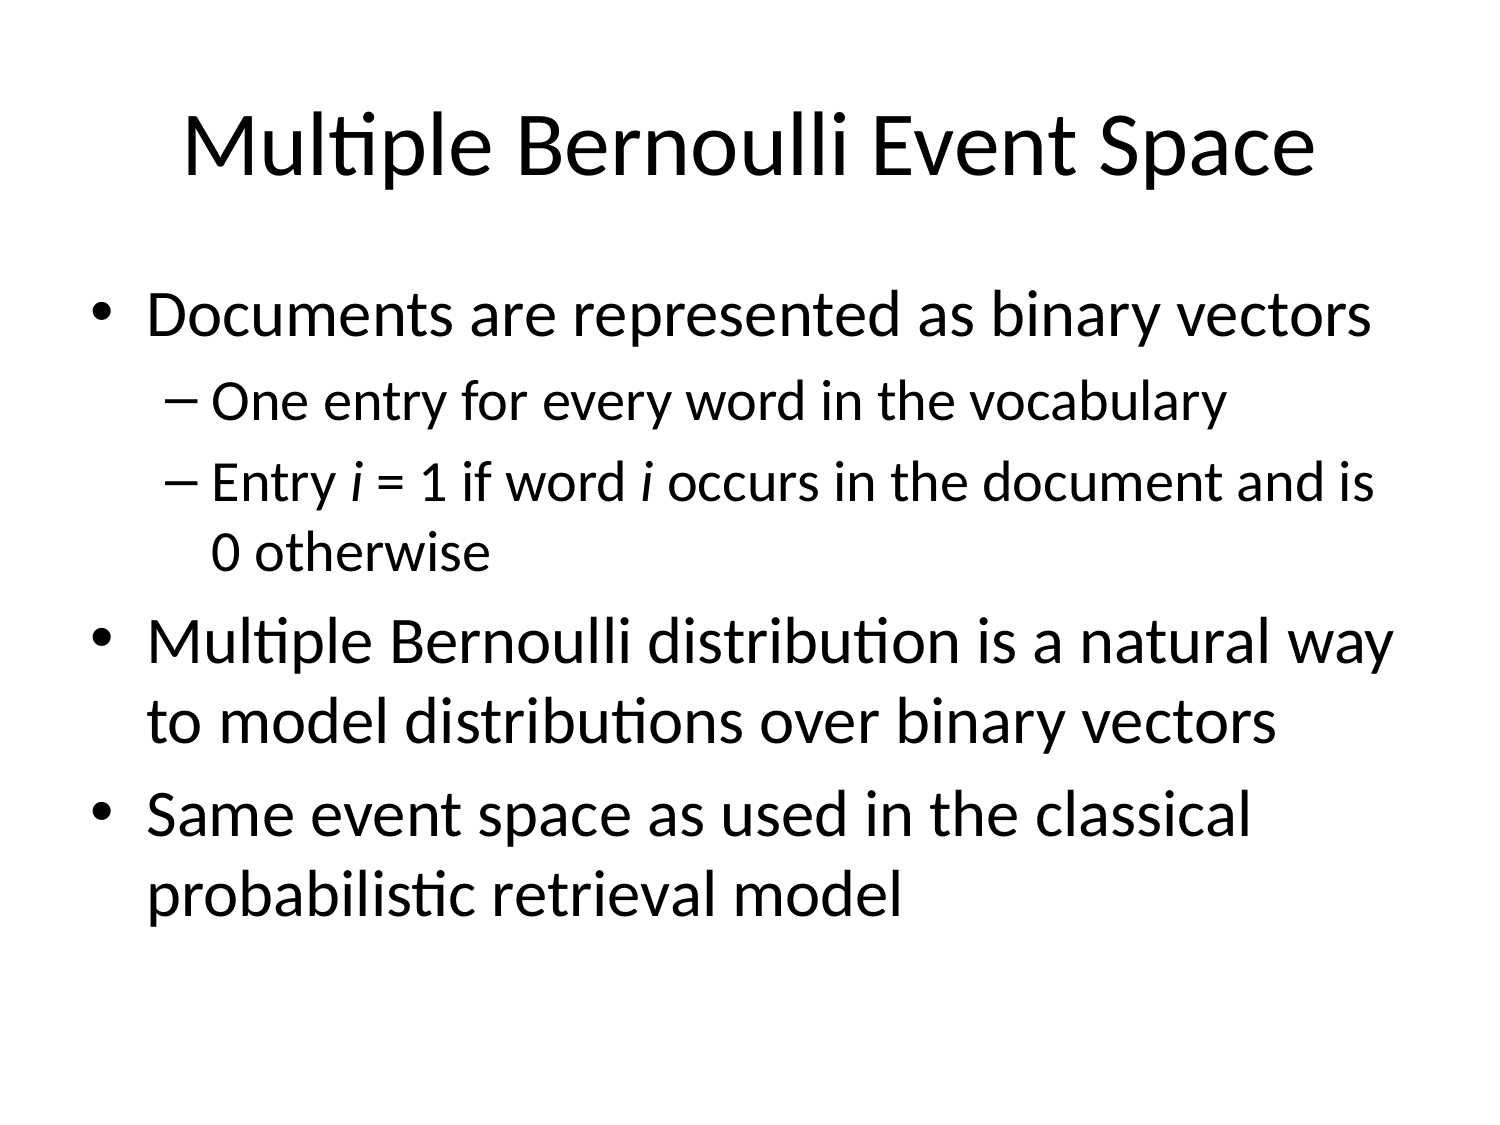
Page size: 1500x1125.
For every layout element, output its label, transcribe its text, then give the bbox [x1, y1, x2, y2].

title Multiple Bernoulli Event Space [74, 44, 1426, 233]
list Documents are represented as binary vectors One entry for every word in the vocabulary Entry i = 1 if word i occurs in the document and is 0 otherwise Multiple Bernoulli distribution is a natural way to model distributions over binary vectors Same event space as used in the classical probabilistic retrieval model [74, 262, 1426, 1006]
